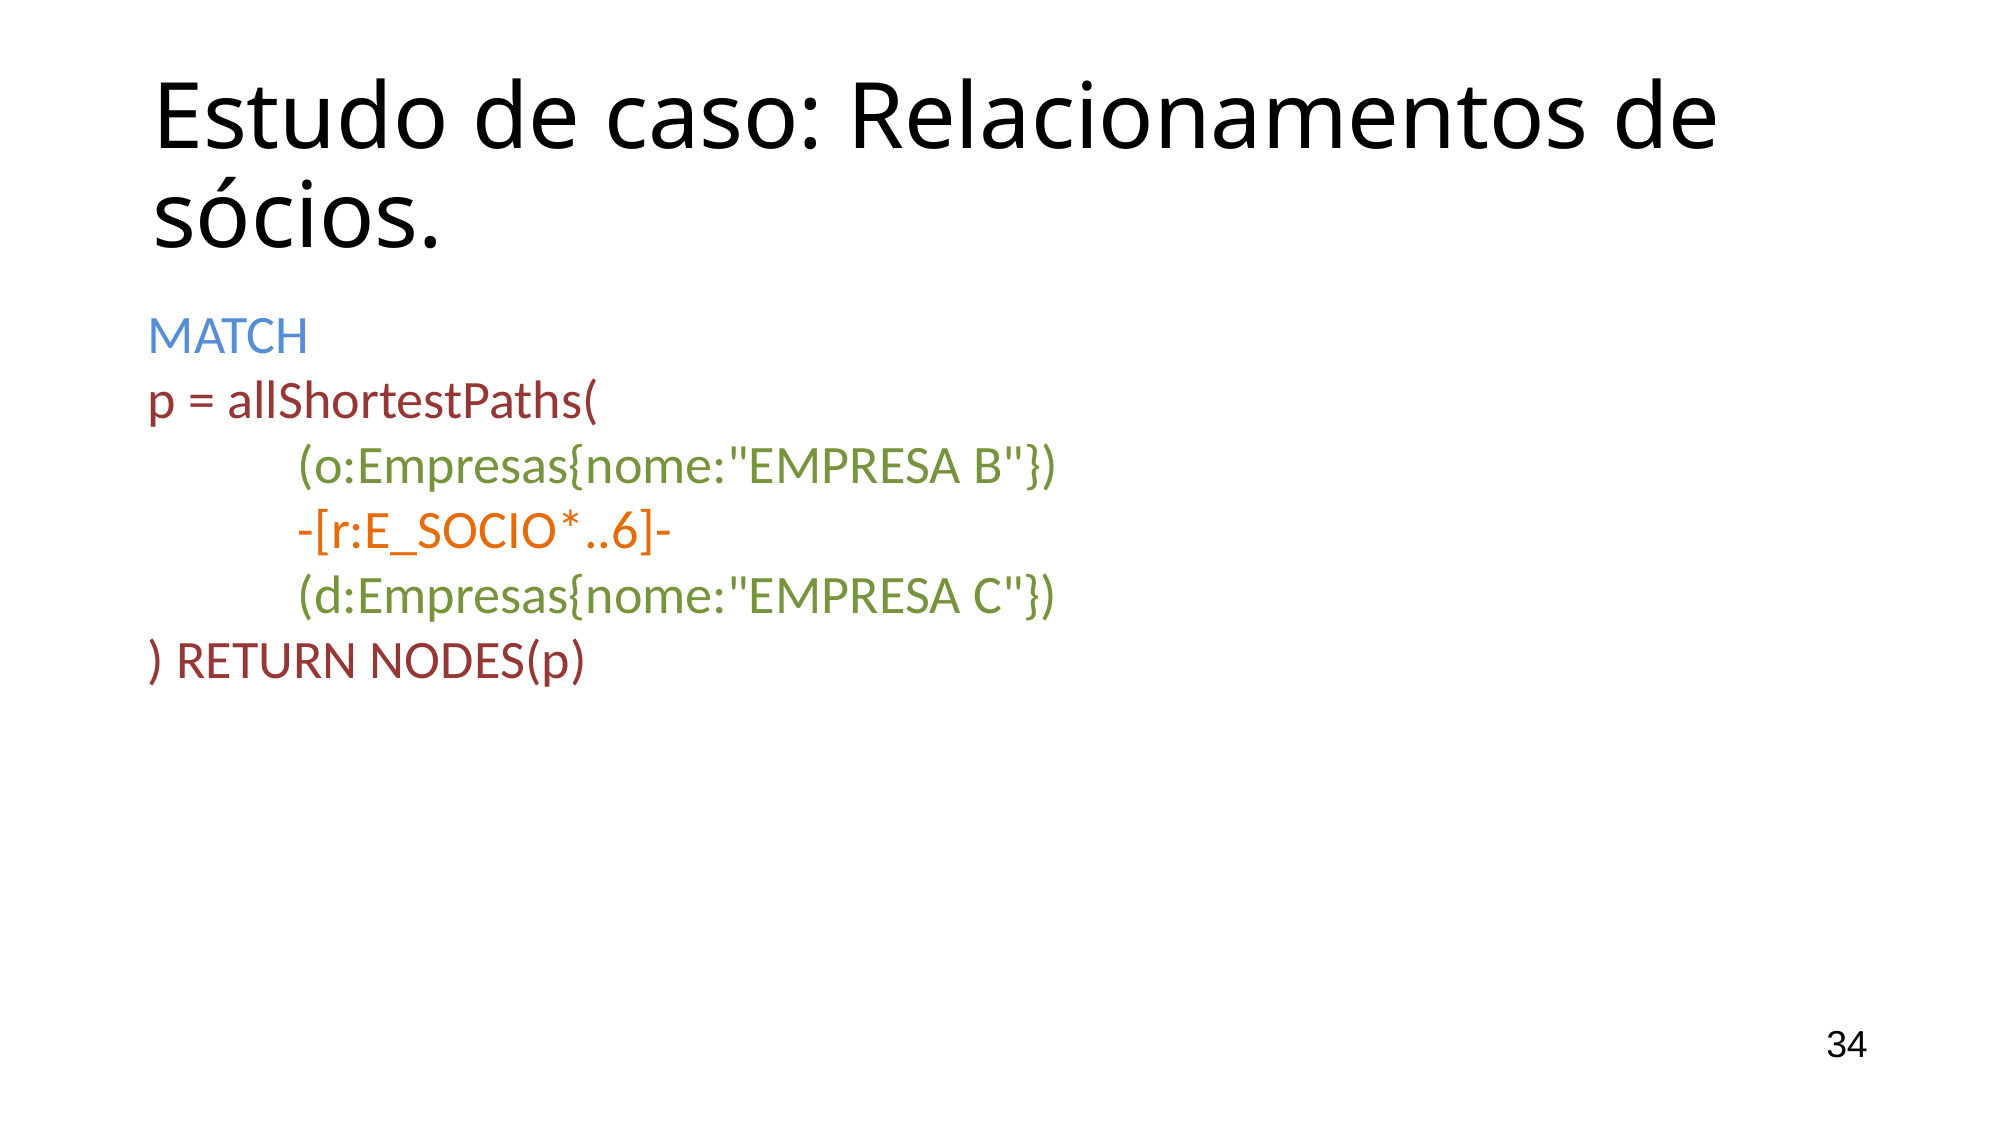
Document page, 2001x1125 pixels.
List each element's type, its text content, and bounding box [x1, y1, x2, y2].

text_box MATCH p = allShortestPaths( (o:Empresas{nome:"EMPRESA B"}) -[r:E_SOCIO*..6]- (d:Empresas{nome:"EMPRESA C"}) ) RETURN NODES(p) [147, 299, 1884, 1014]
text_box Estudo de caso: Relacionamentos de sócios. [137, 59, 1863, 278]
text_box 34 [1811, 1013, 1883, 1073]
